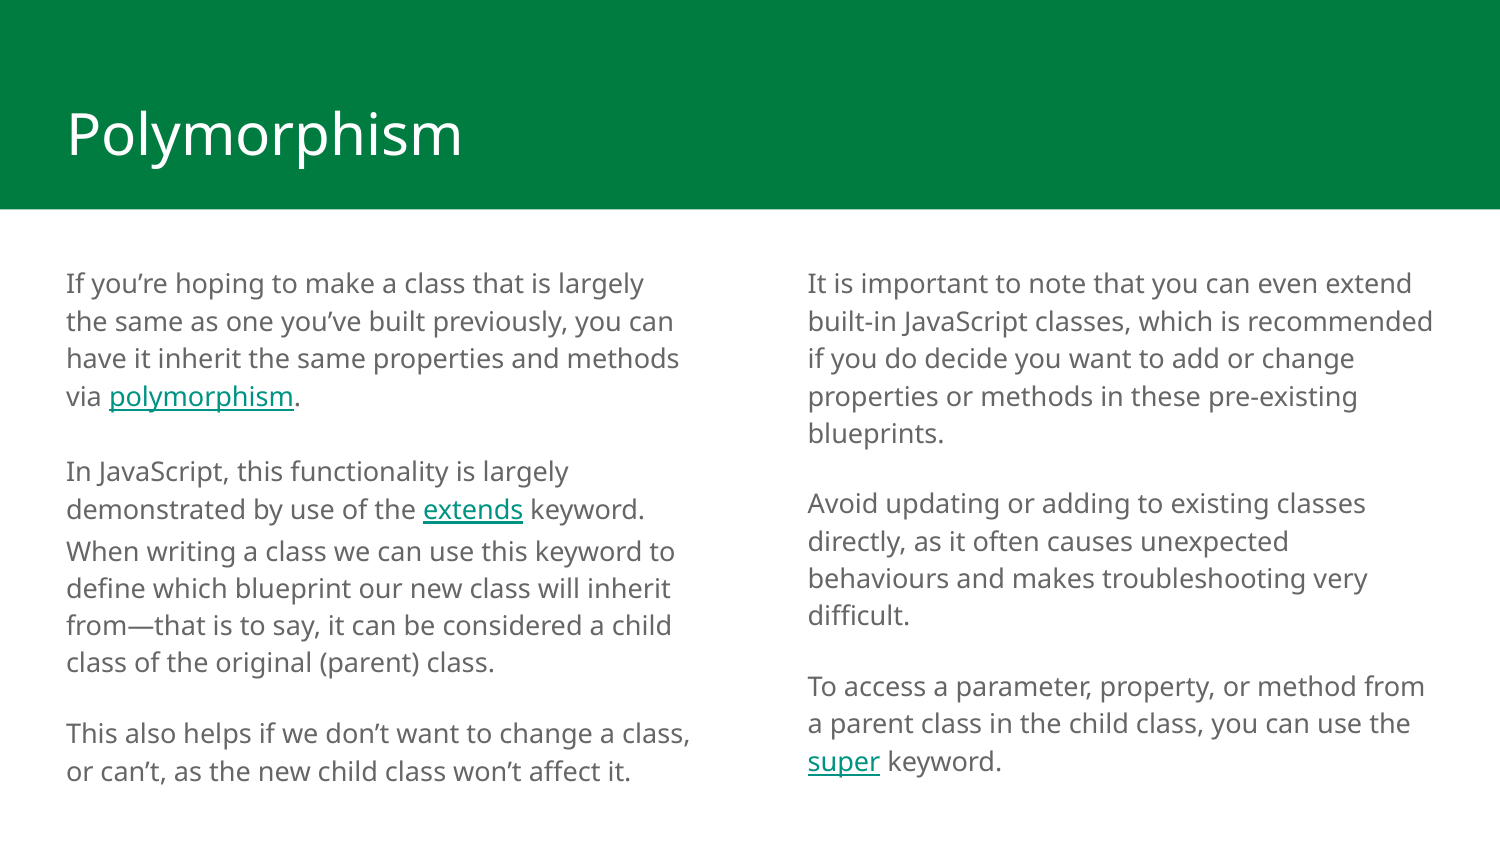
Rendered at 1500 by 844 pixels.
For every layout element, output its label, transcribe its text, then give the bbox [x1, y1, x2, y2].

list It is important to note that you can even extend built-in JavaScript classes, which is recommended if you do decide you want to add or change properties or methods in these pre-existing blueprints. Avoid updating or adding to existing classes directly, as it often causes unexpected behaviours and makes troubleshooting very difficult. To access a parameter, property, or method from a parent class in the child class, you can use the super keyword. [792, 247, 1449, 752]
title Polymorphism [51, 82, 1449, 185]
list If you’re hoping to make a class that is largely the same as one you’ve built previously, you can have it inherit the same properties and methods via polymorphism. In JavaScript, this functionality is largely demonstrated by use of the extends keyword. When writing a class we can use this keyword to define which blueprint our new class will inherit from—that is to say, it can be considered a child class of the original (parent) class. This also helps if we don’t want to change a class, or can’t, as the new child class won’t affect it. [51, 247, 708, 752]
